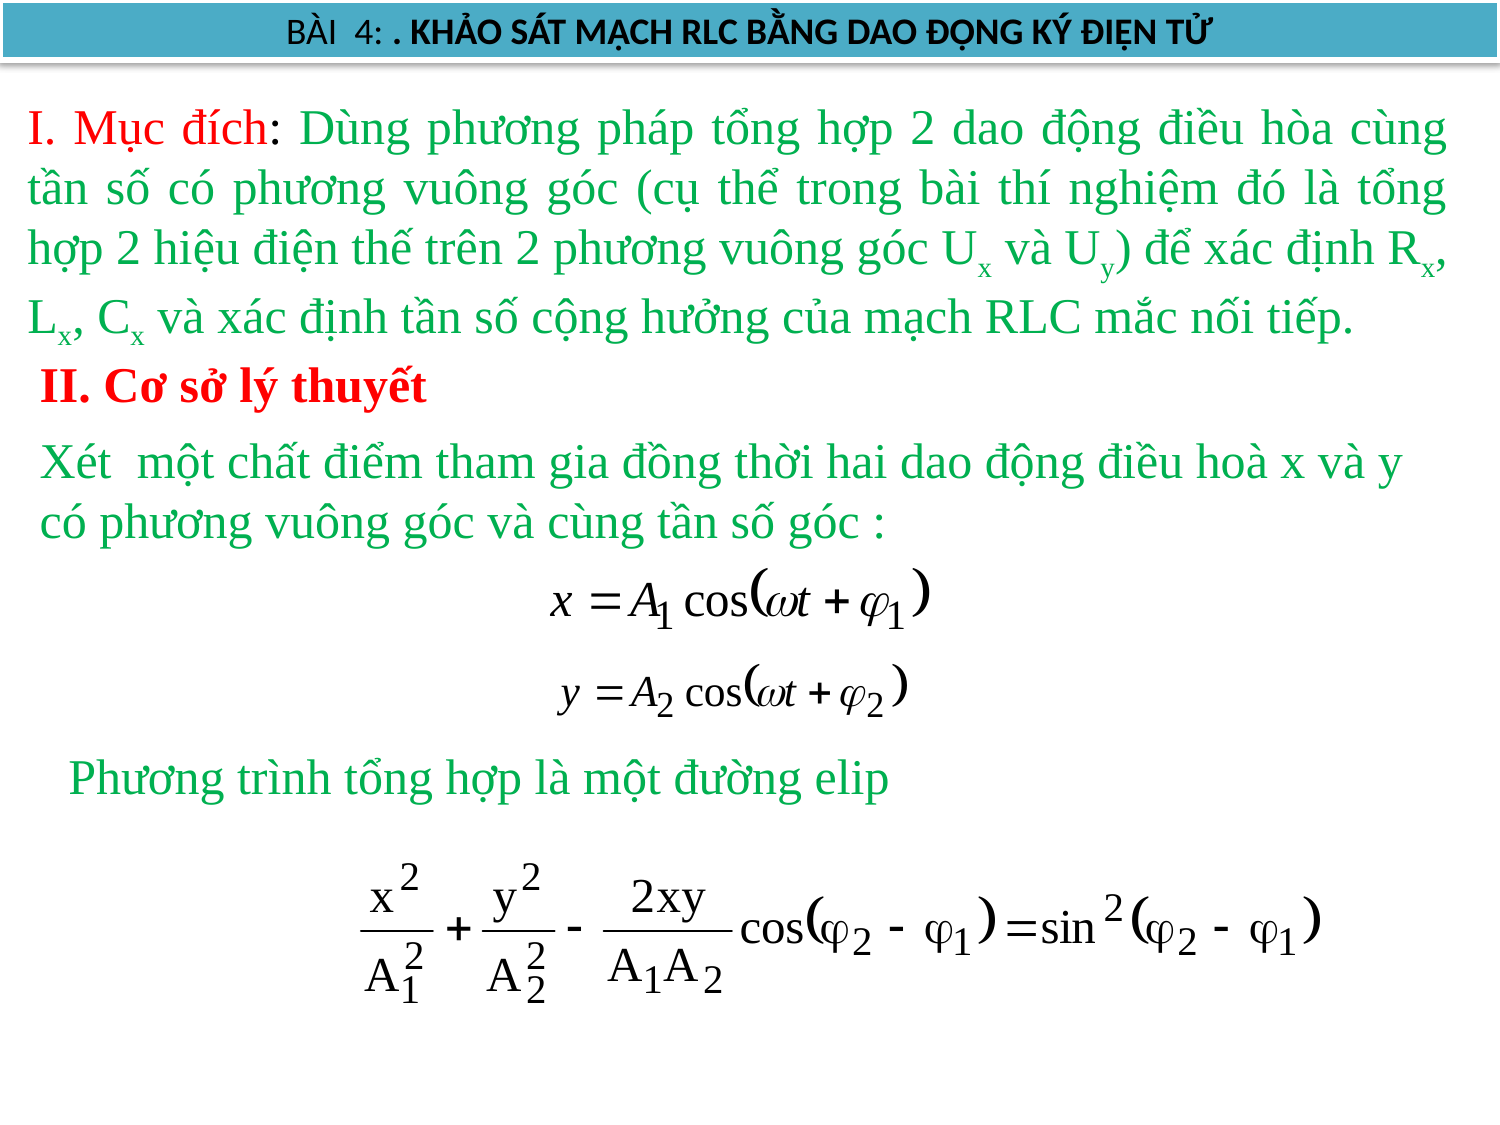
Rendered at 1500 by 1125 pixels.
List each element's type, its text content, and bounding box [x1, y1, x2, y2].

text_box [549, 662, 909, 726]
text_box Xét một chất điểm tham gia đồng thời hai dao động điều hoà x và y có phương vuông góc và cùng tần số góc : [24, 420, 1463, 601]
text_box Phương trình tổng hợp là một đường elip [53, 736, 906, 812]
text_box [540, 566, 933, 638]
text_box I. Mục đích: Dùng phương pháp tổng hợp 2 dao động điều hòa cùng tần số có phương vuông góc (cụ thể trong bài thí nghiệm đó là tổng hợp 2 hiệu điện thế trên 2 phương vuông góc Ux và Uy) để xác định Rx, Lx, Cx và xác định tần số cộng hưởng của mạch RLC mắc nối tiếp. [12, 87, 1463, 359]
text_box II. Cơ sở lý thuyết [24, 344, 1450, 420]
text_box BÀI 4: . KHẢO SÁT MẠCH RLC BẰNG DAO ĐỘNG KÝ ĐIỆN TỬ [0, 1, 1500, 63]
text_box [352, 849, 1325, 1013]
